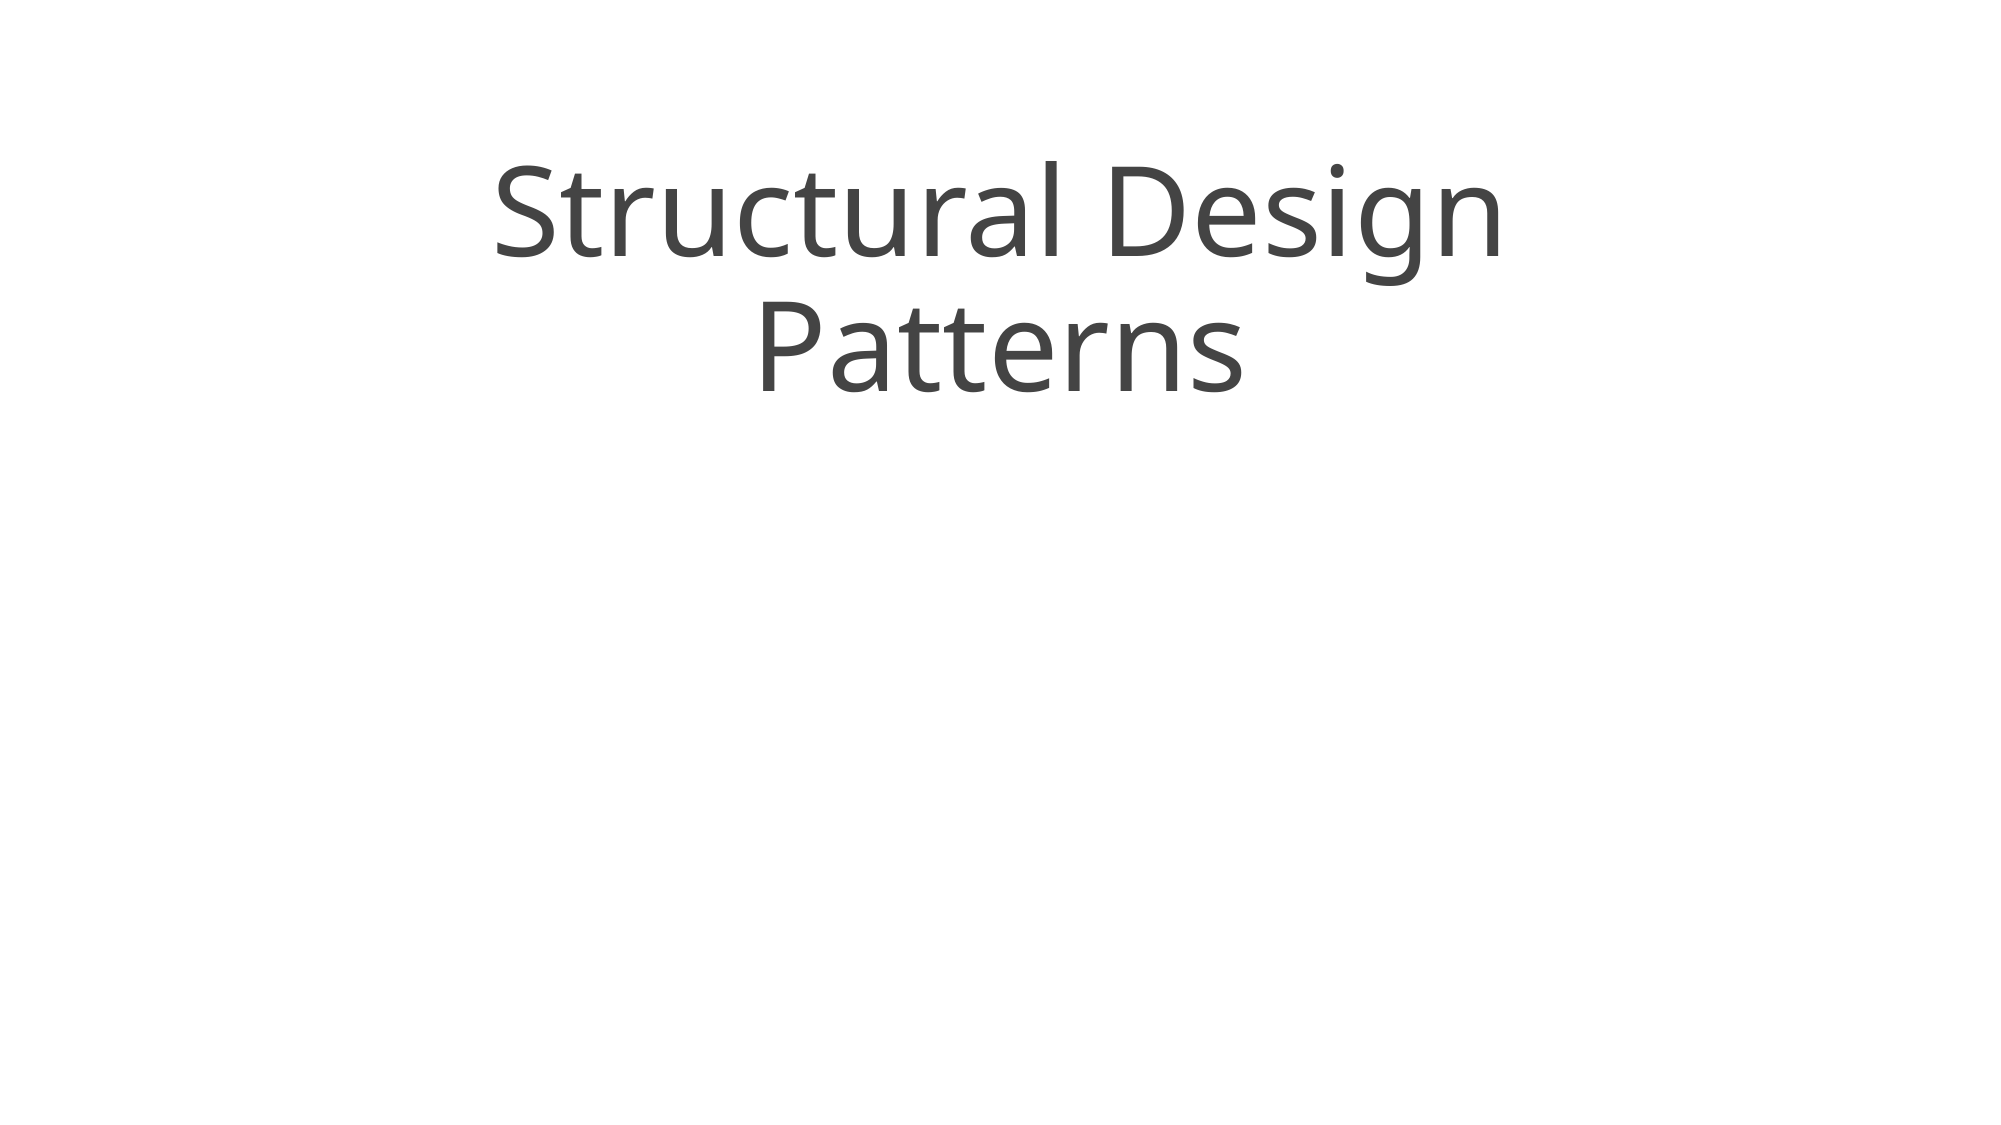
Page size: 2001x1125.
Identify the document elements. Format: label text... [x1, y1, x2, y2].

title Structural Design Patterns [249, 184, 1750, 576]
